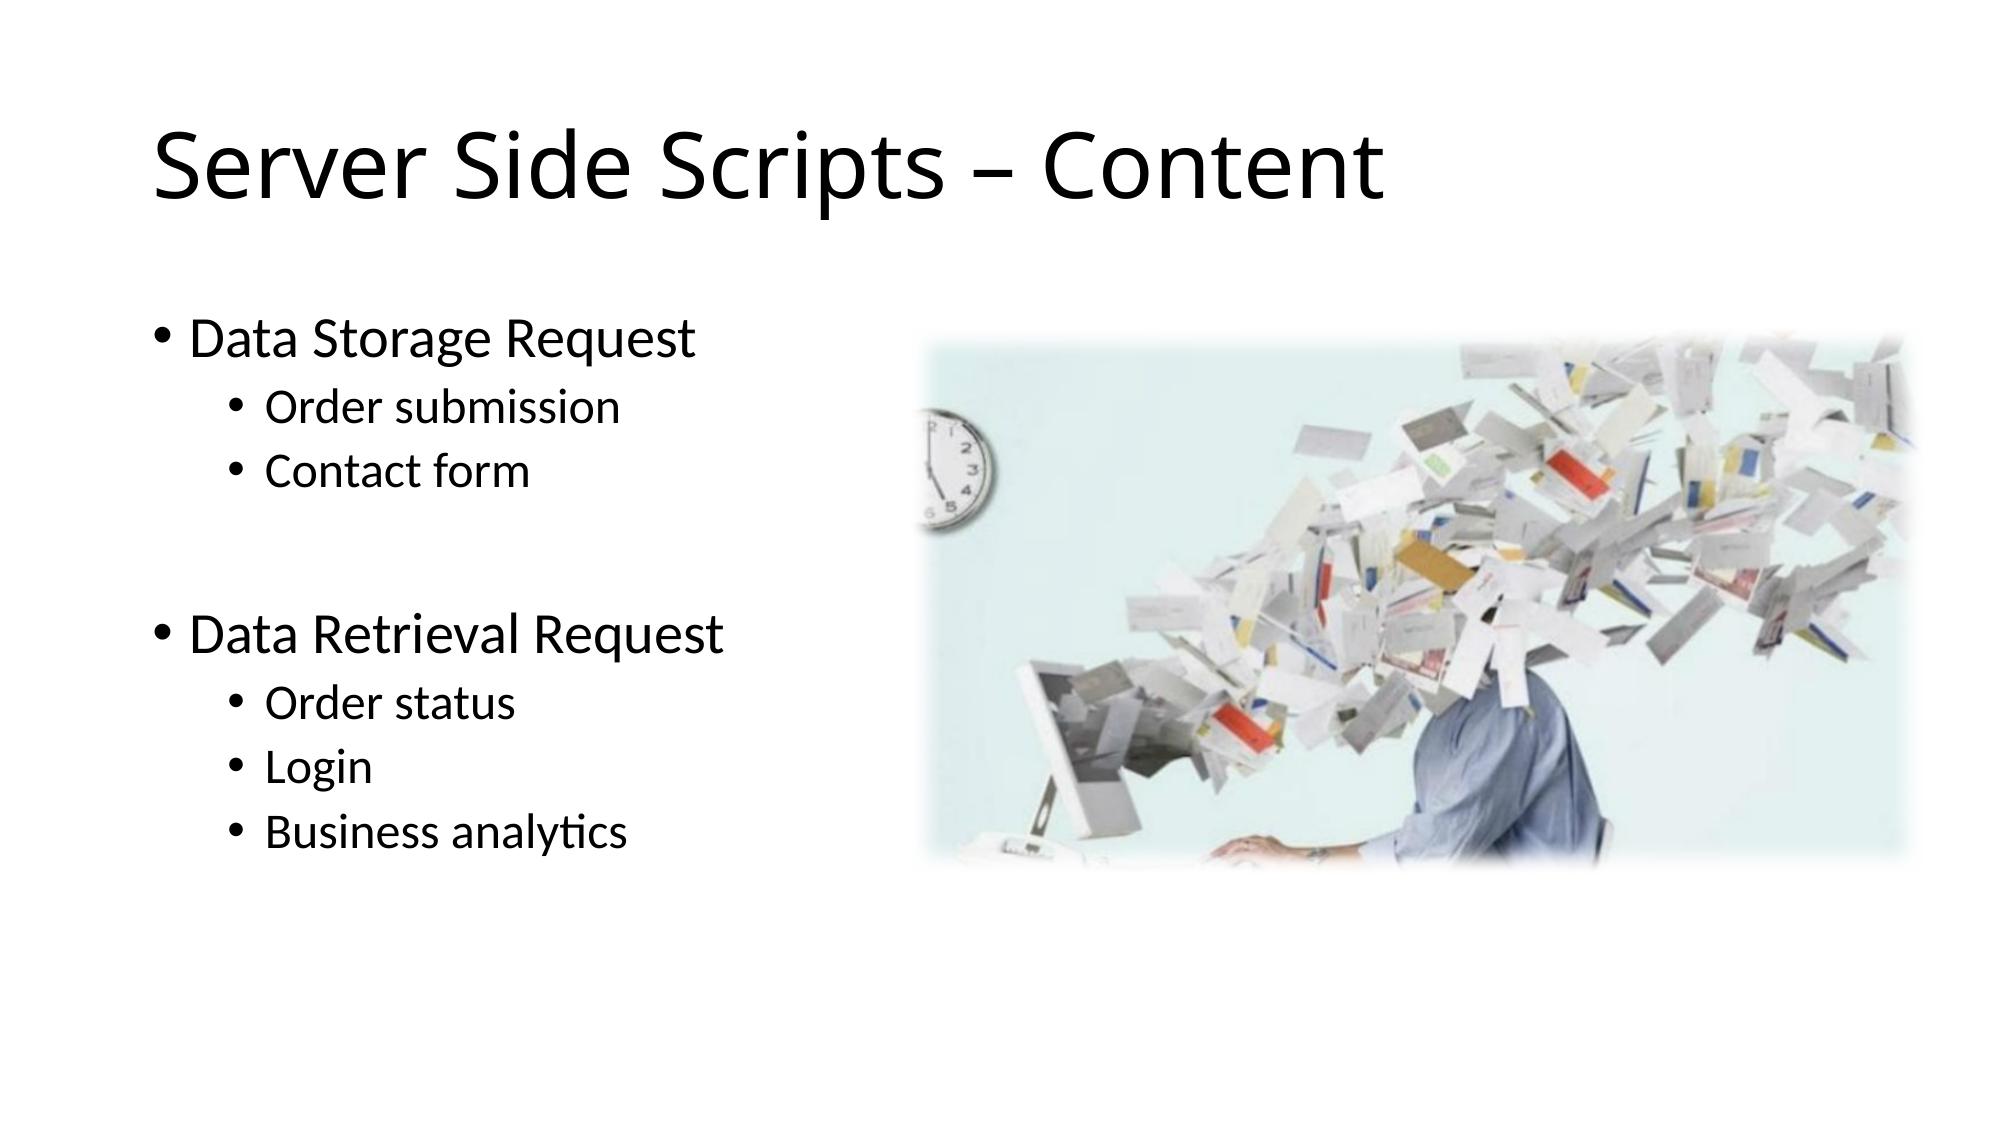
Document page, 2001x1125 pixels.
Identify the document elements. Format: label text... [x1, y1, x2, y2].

list Data Storage Request Order submission Contact form Data Retrieval Request Order status Login Business analytics [137, 299, 1863, 1014]
picture [910, 326, 1924, 874]
title Server Side Scripts – Content [137, 59, 1863, 278]
